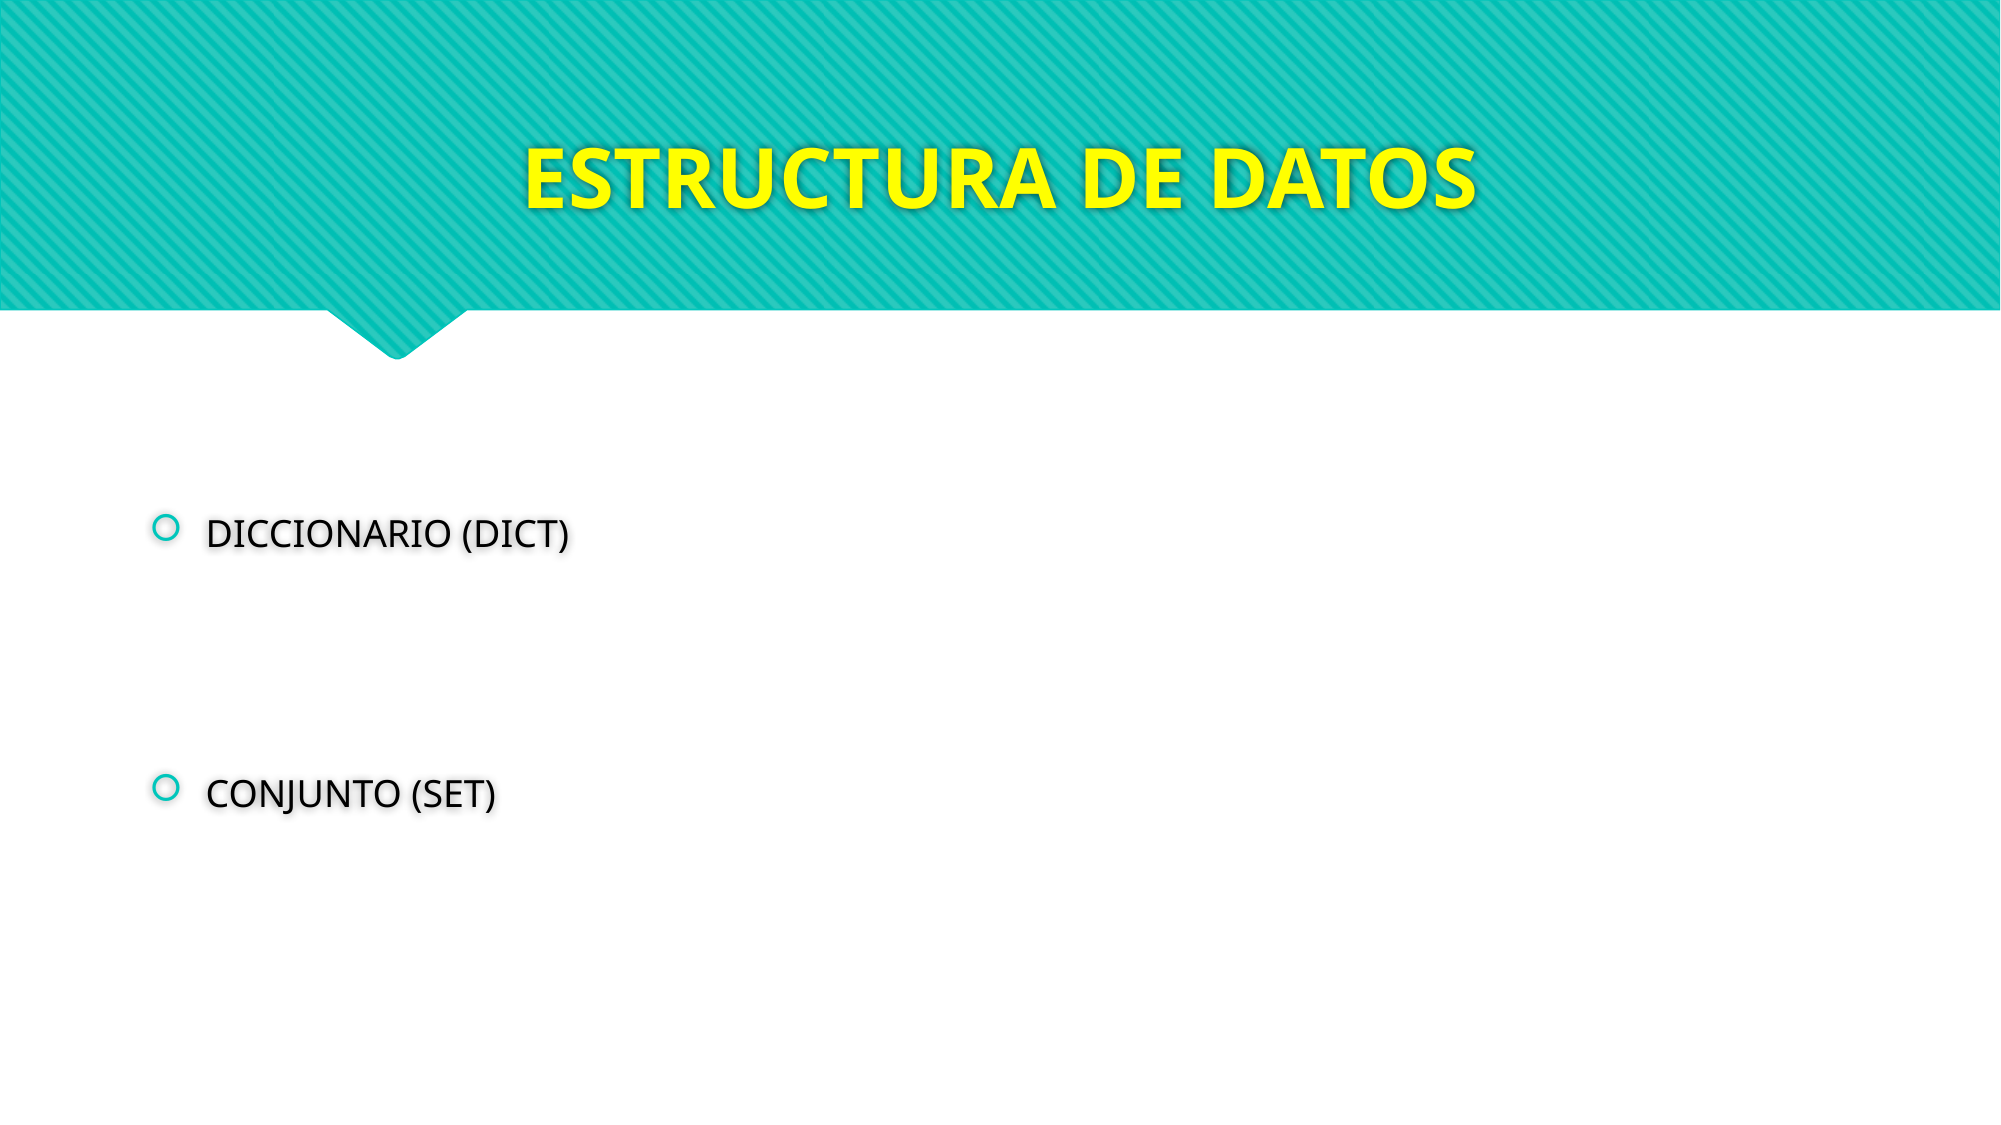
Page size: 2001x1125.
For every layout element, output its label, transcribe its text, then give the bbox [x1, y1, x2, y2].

title ESTRUCTURA DE DATOS [132, 73, 1868, 233]
list DICCIONARIO (DICT) CONJUNTO (SET) [134, 364, 1866, 962]
